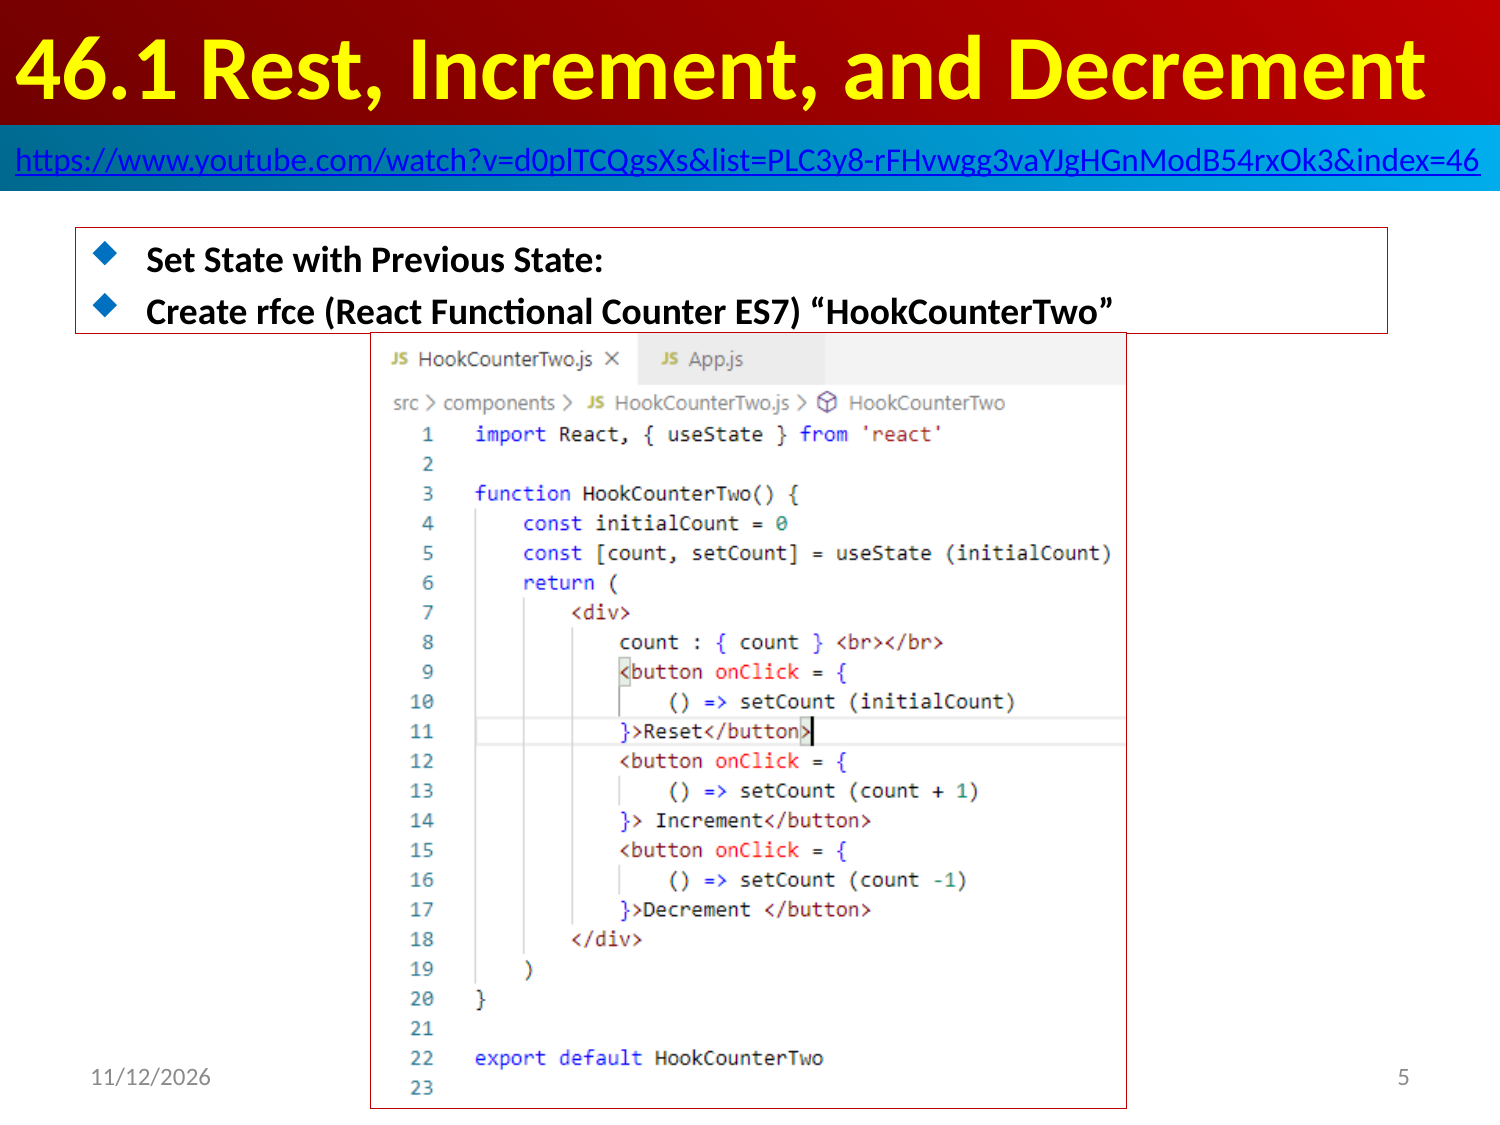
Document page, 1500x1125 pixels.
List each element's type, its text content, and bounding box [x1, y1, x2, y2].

slide_number 5 [1131, 1042, 1425, 1109]
text_box https://www.youtube.com/watch?v=d0plTCQgsXs&list=PLC3y8-rFHvwgg3vaYJgHGnModB54rxOk3&index=46 [0, 125, 1500, 191]
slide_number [75, 1042, 364, 1109]
title 46.1 Rest, Increment, and Decrement [0, 0, 1500, 125]
subtitle Set State with Previous State: Create rfce (React Functional Counter ES7) “HookCounterTwo” [75, 227, 1388, 334]
picture [369, 332, 1127, 1110]
